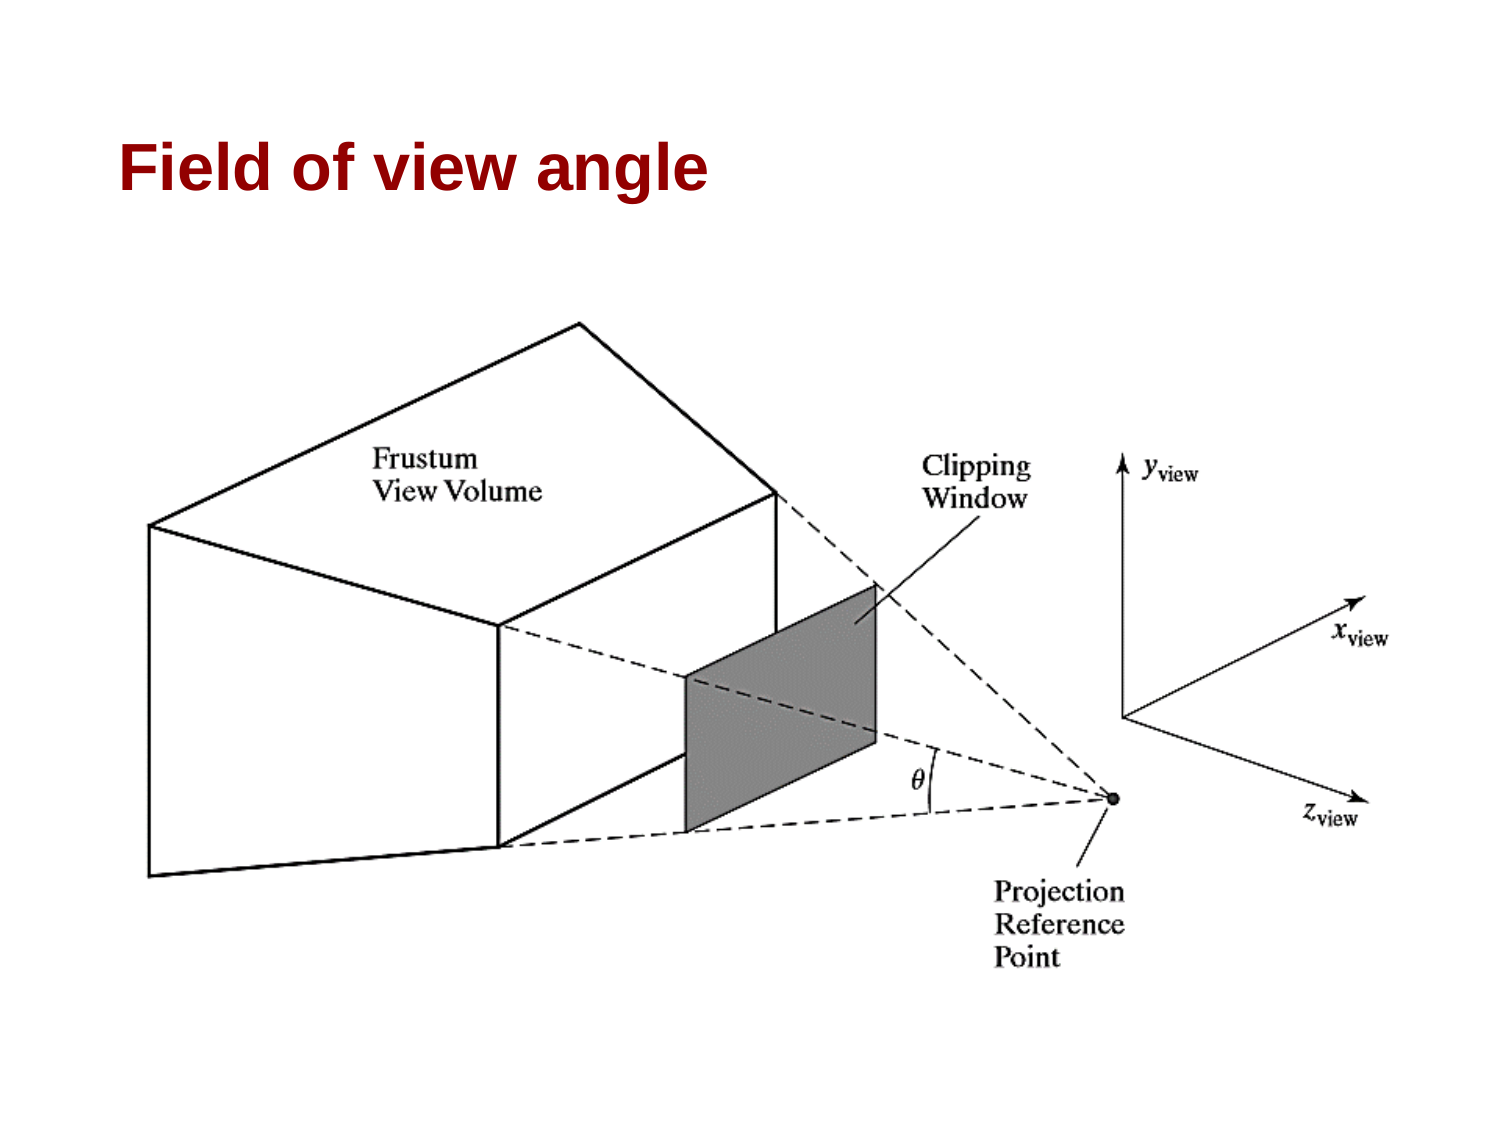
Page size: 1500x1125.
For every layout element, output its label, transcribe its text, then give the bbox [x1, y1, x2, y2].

picture [137, 297, 1397, 973]
title Field of view angle [103, 59, 1397, 278]
